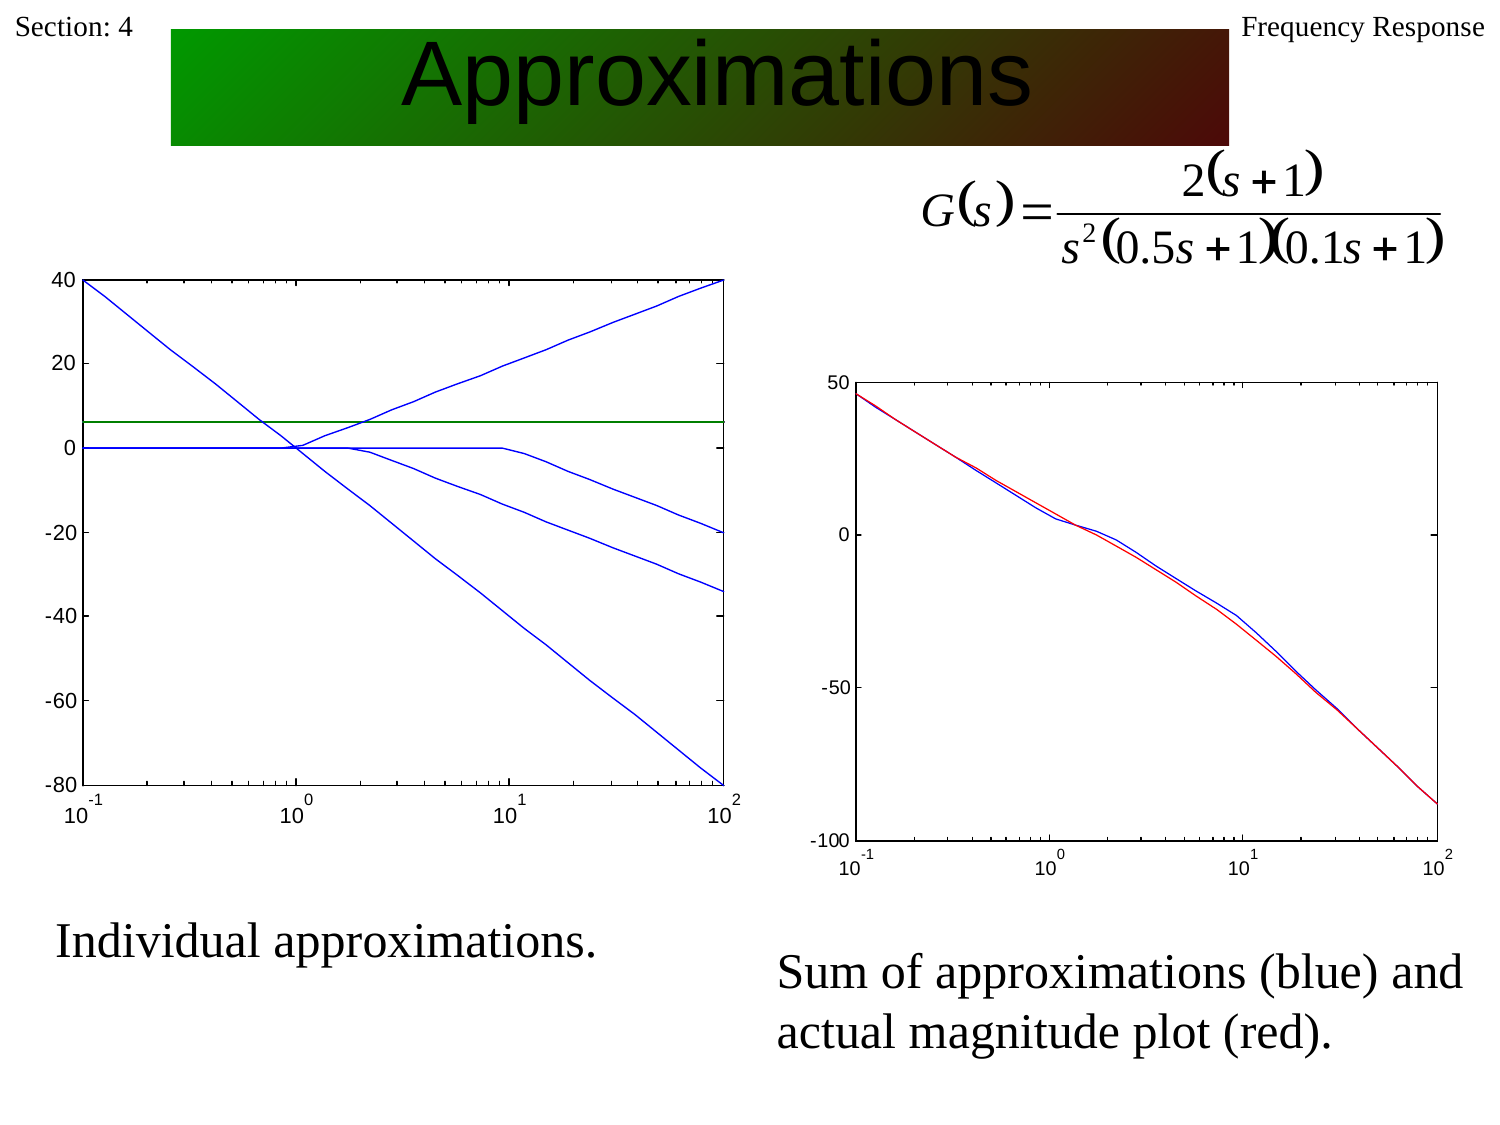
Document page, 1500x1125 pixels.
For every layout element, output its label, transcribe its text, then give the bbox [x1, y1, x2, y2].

picture [0, 233, 1500, 945]
text_box Approximations [120, 0, 1316, 138]
text_box Frequency Response [1143, 0, 1500, 50]
text_box Sum of approximations (blue) and actual magnitude plot (red). [761, 954, 1500, 1066]
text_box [914, 149, 1451, 283]
text_box [170, 138, 1230, 146]
text_box Individual approximations. [40, 907, 719, 975]
text_box Section: 4 [0, 0, 266, 50]
